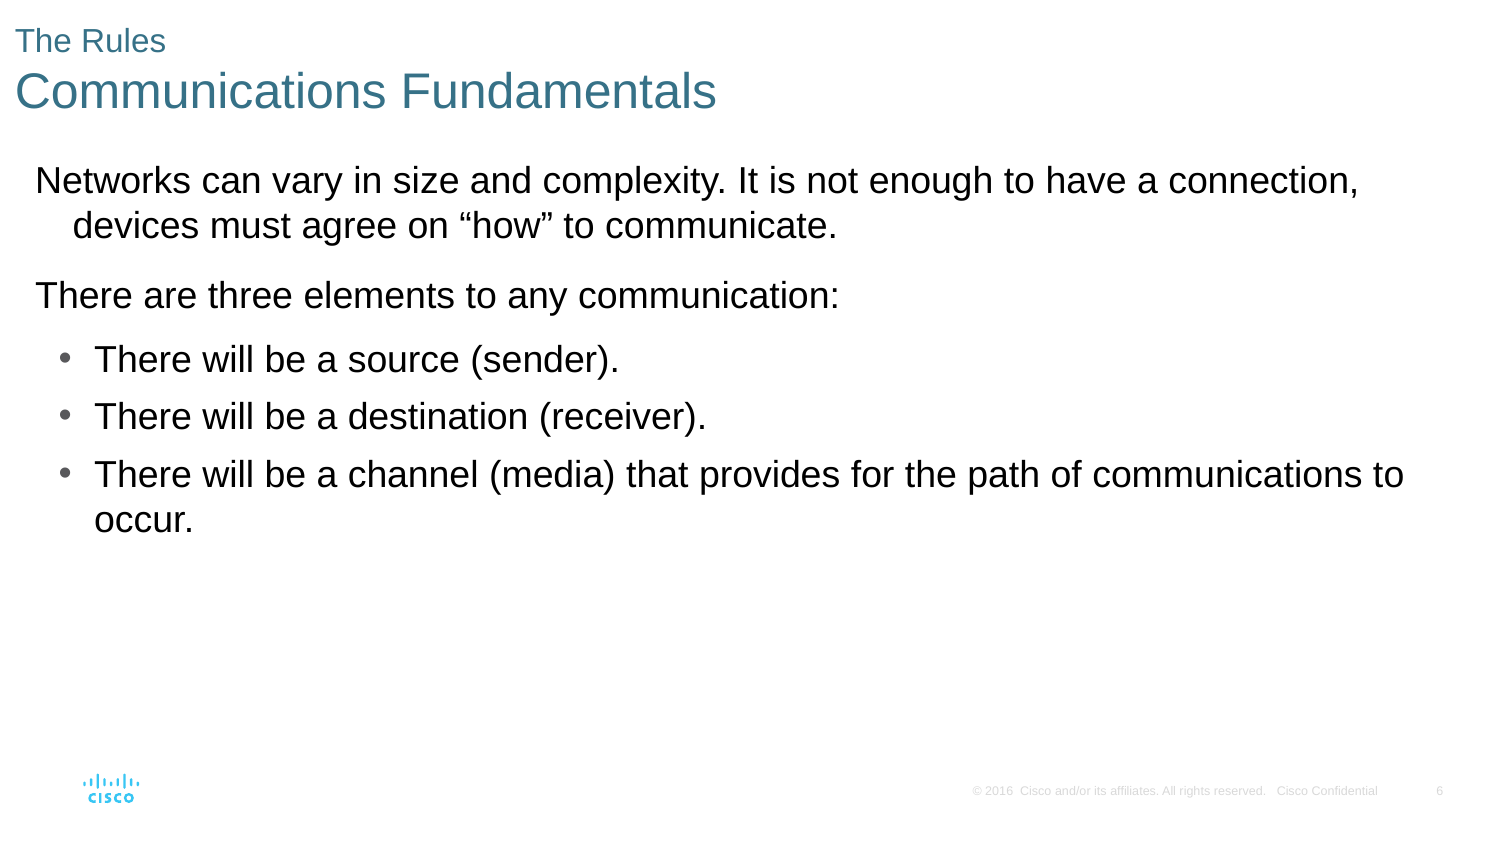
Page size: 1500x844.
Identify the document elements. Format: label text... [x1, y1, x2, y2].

title The Rules Communications Fundamentals [0, 6, 1500, 131]
list Networks can vary in size and complexity. It is not enough to have a connection, devices must agree on “how” to communicate. There are three elements to any communication: There will be a source (sender). There will be a destination (receiver). There will be a channel (media) that provides for the path of communications to occur. [20, 148, 1473, 555]
